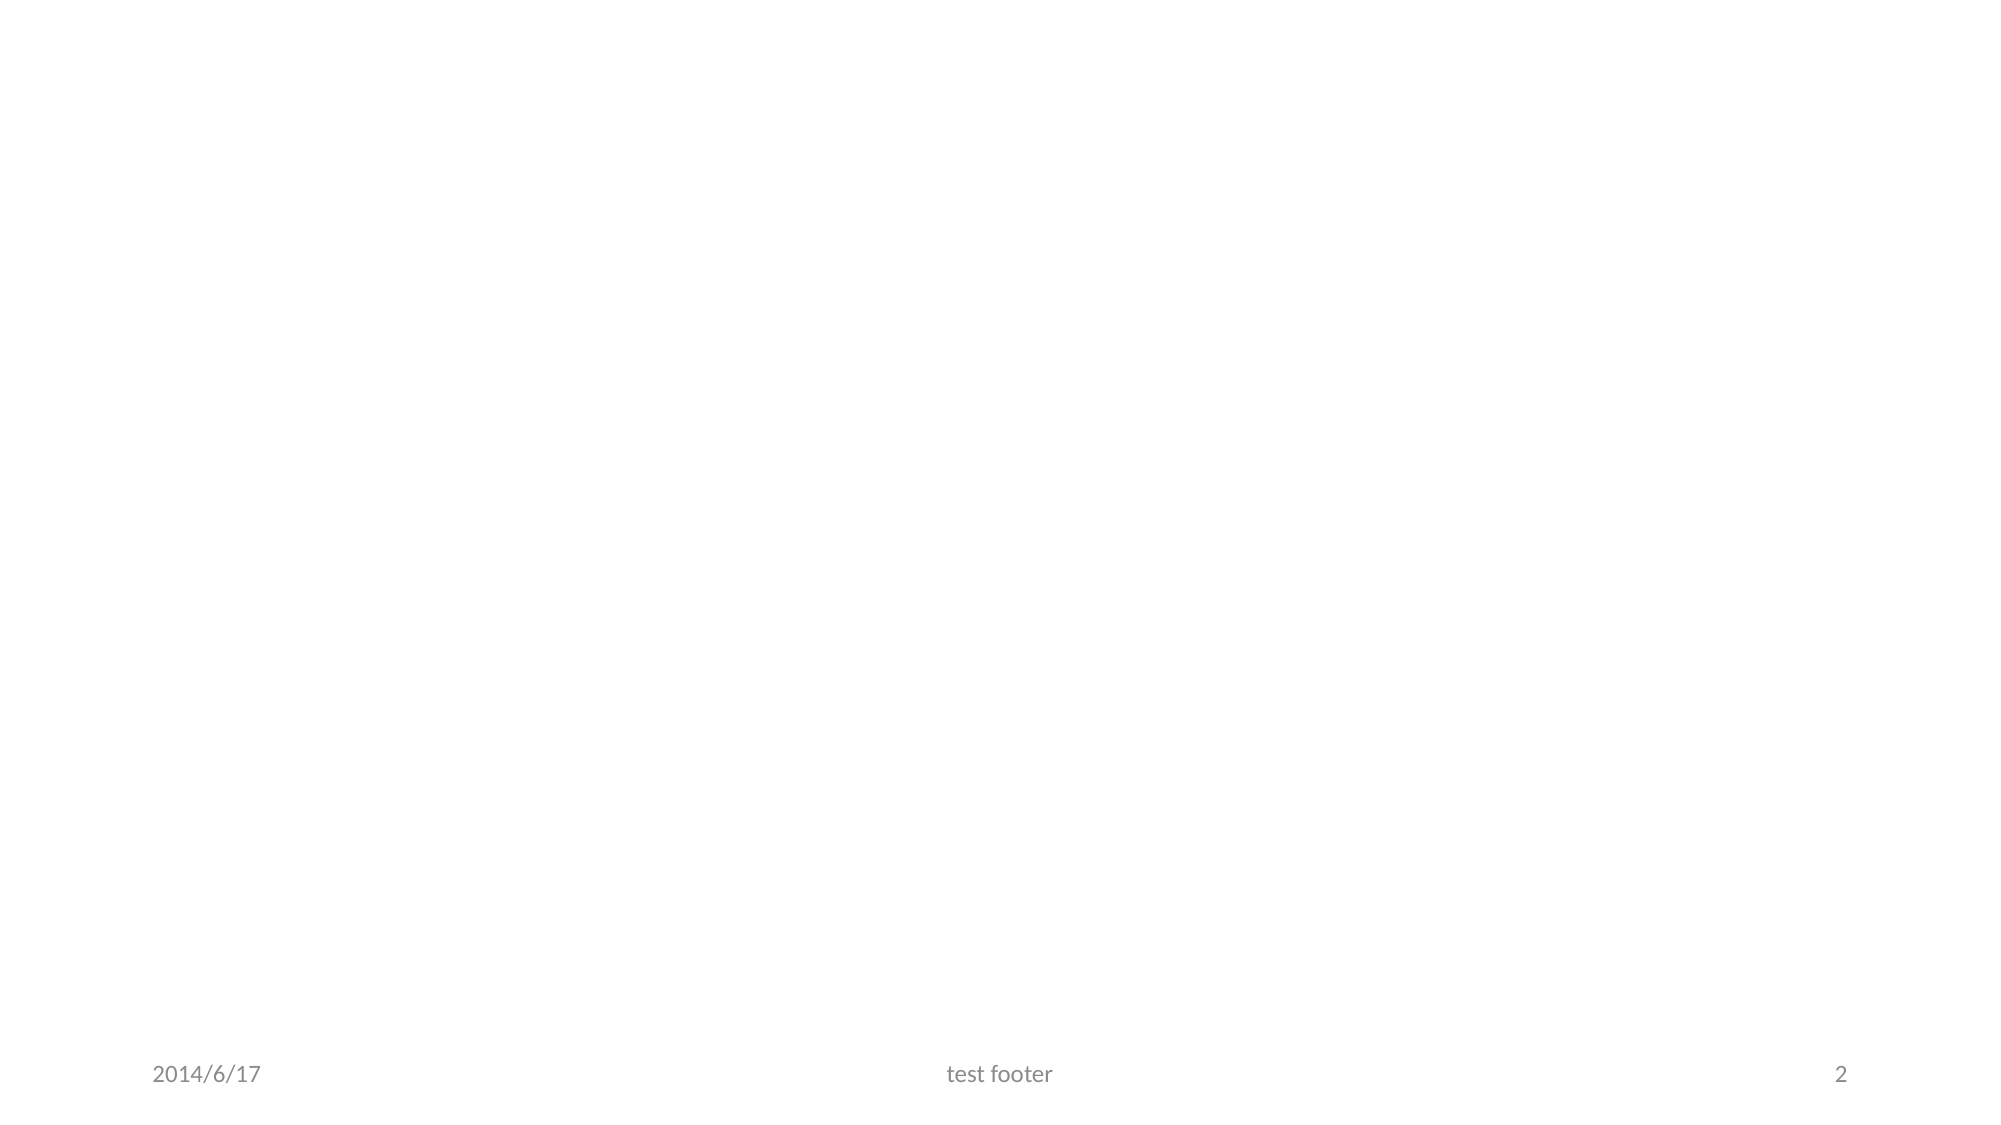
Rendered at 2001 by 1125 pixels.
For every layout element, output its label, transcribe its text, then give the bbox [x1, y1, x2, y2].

footer test footer [662, 1042, 1338, 1103]
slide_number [137, 1042, 588, 1103]
slide_number 2 [1412, 1042, 1863, 1103]
